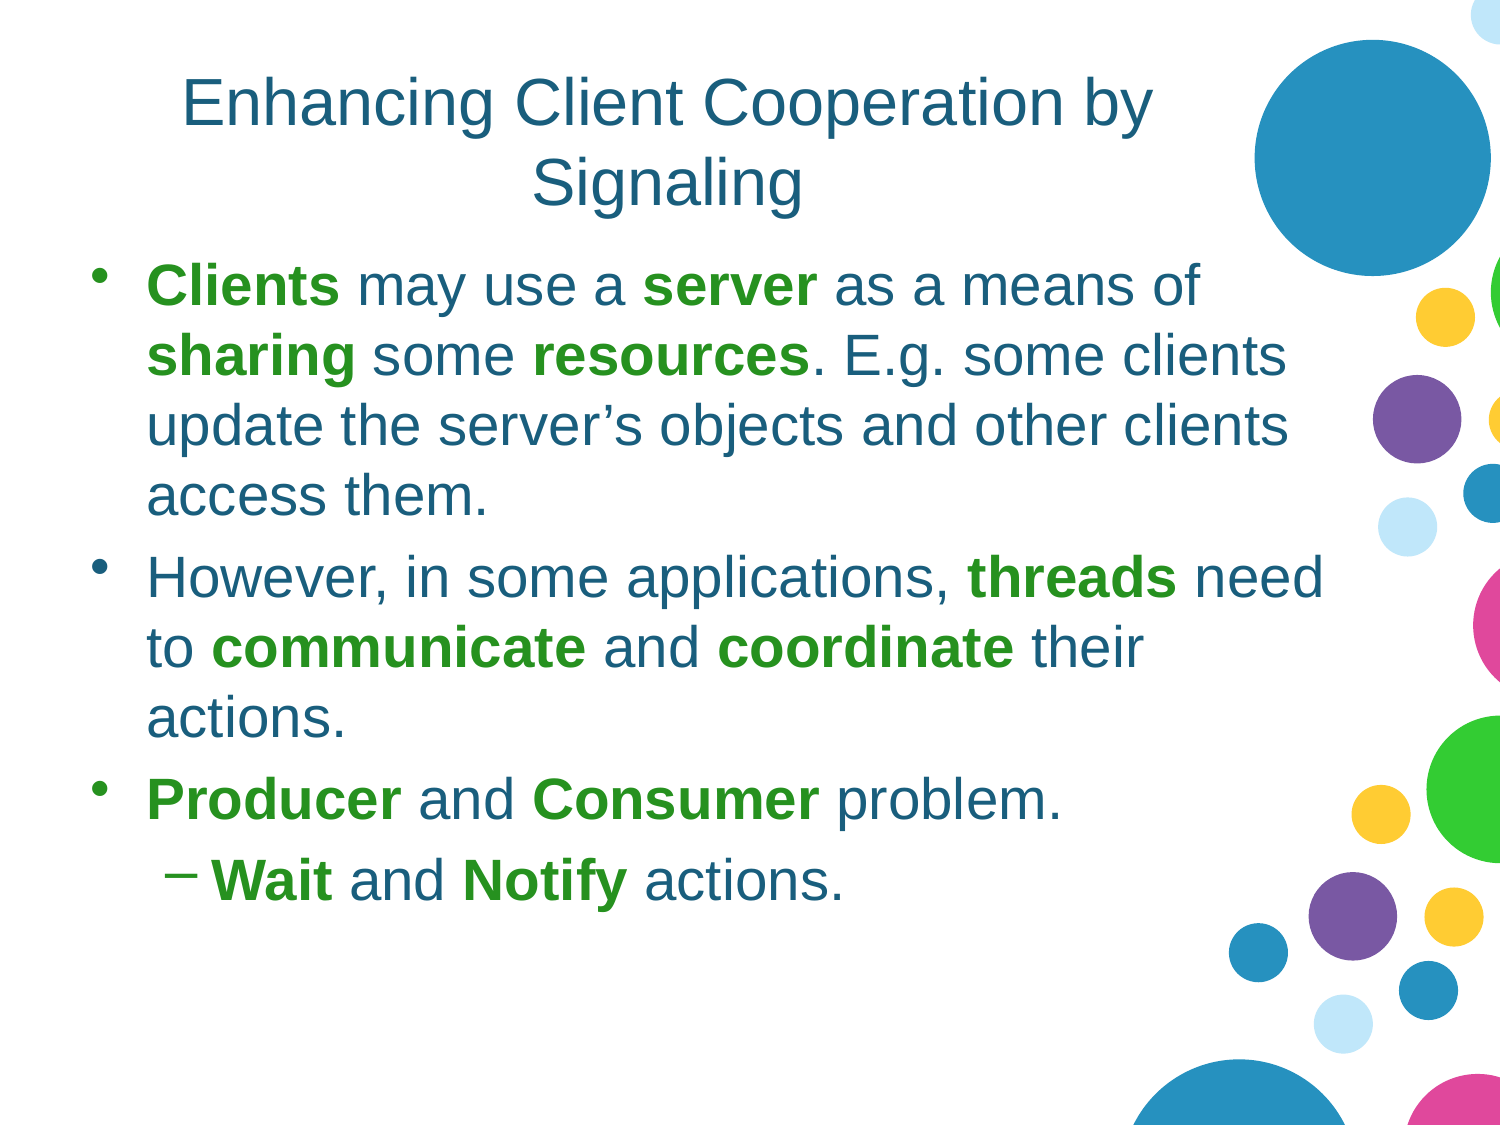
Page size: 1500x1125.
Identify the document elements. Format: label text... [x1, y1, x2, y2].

title Enhancing Client Cooperation by Signaling [75, 45, 1261, 233]
list Clients may use a server as a means of sharing some resources. E.g. some clients update the server’s objects and other clients access them. However, in some applications, threads need to communicate and coordinate their actions. Producer and Consumer problem. Wait and Notify actions. [75, 239, 1357, 1092]
